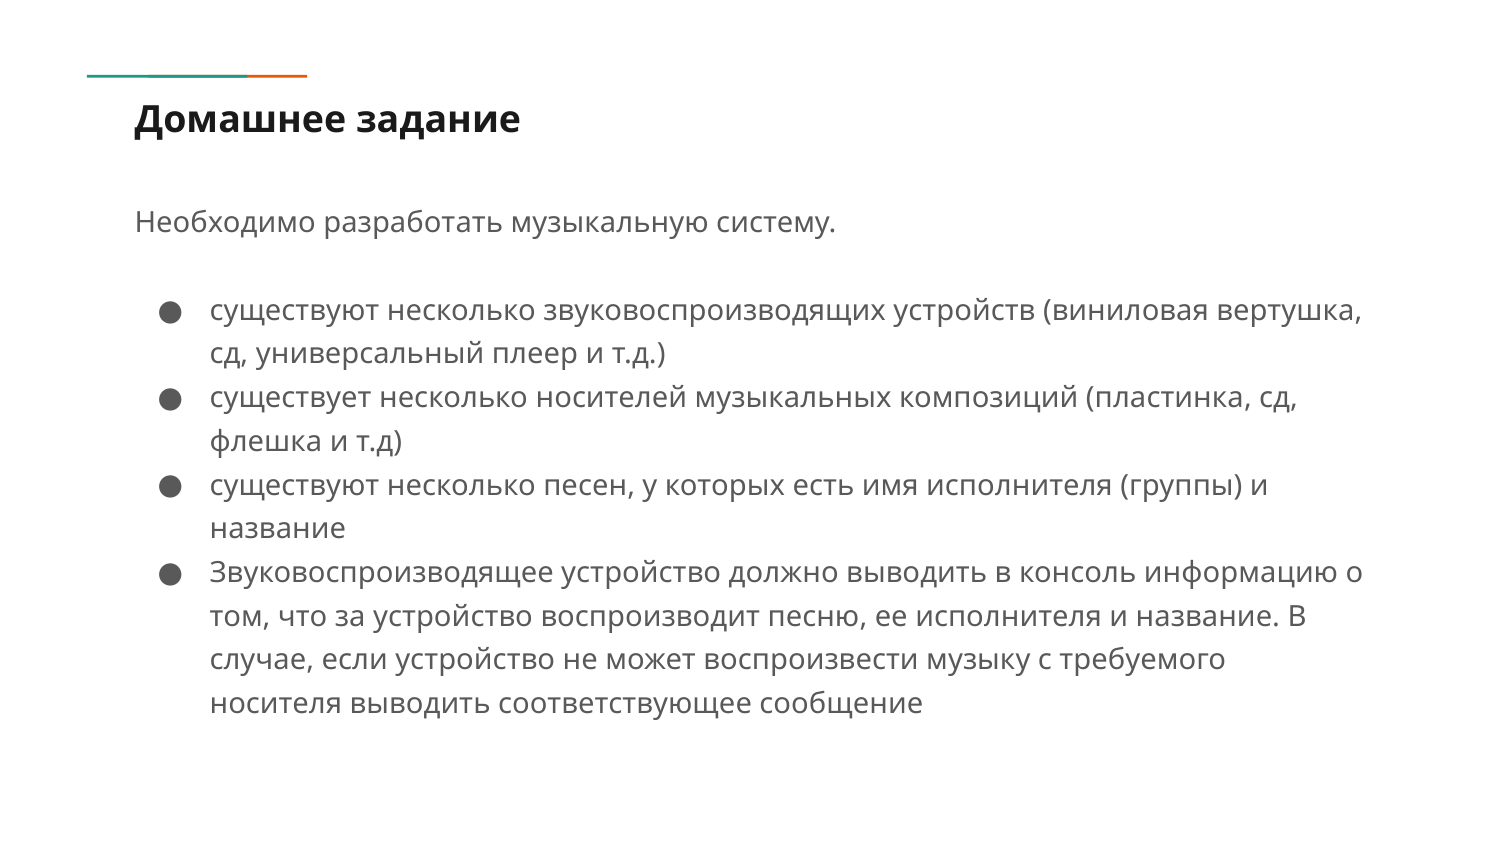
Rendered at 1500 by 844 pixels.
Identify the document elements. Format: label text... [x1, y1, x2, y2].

list Необходимо разработать музыкальную систему. существуют несколько звуковоспроизводящих устройств (виниловая вертушка, сд, универсальный плеер и т.д.) существует несколько носителей музыкальных композиций (пластинка, сд, флешка и т.д) существуют несколько песен, у которых есть имя исполнителя (группы) и название Звуковоспроизводящее устройство должно выводить в консоль информацию о том, что за устройство воспроизводит песню, ее исполнителя и название. В случае, если устройство не может воспроизвести музыку с требуемого носителя выводить соответствующее сообщение [119, 180, 1381, 780]
title Домашнее задание [119, 80, 1381, 155]
